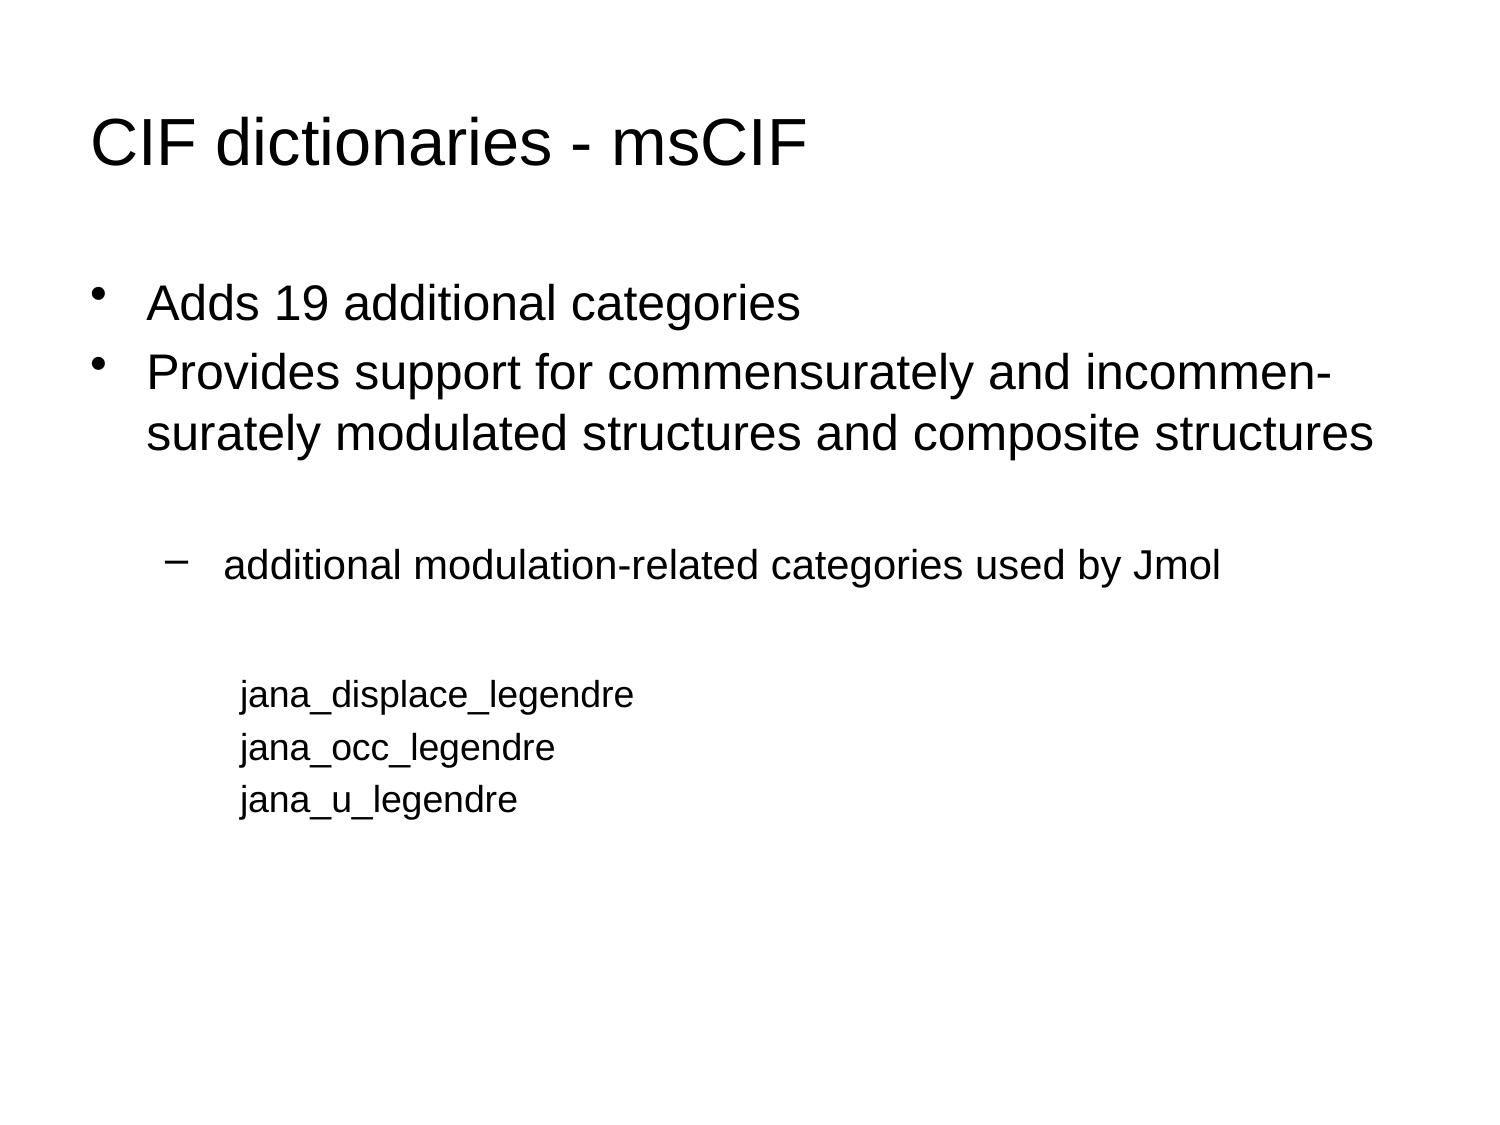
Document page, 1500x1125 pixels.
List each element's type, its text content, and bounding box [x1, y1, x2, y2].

list Adds 19 additional categories Provides support for commensurately and incommen-surately modulated structures and composite structures additional modulation-related categories used by Jmol jana_displace_legendre jana_occ_legendre jana_u_legendre [75, 262, 1438, 1005]
title CIF dictionaries - msCIF [75, 45, 1425, 233]
